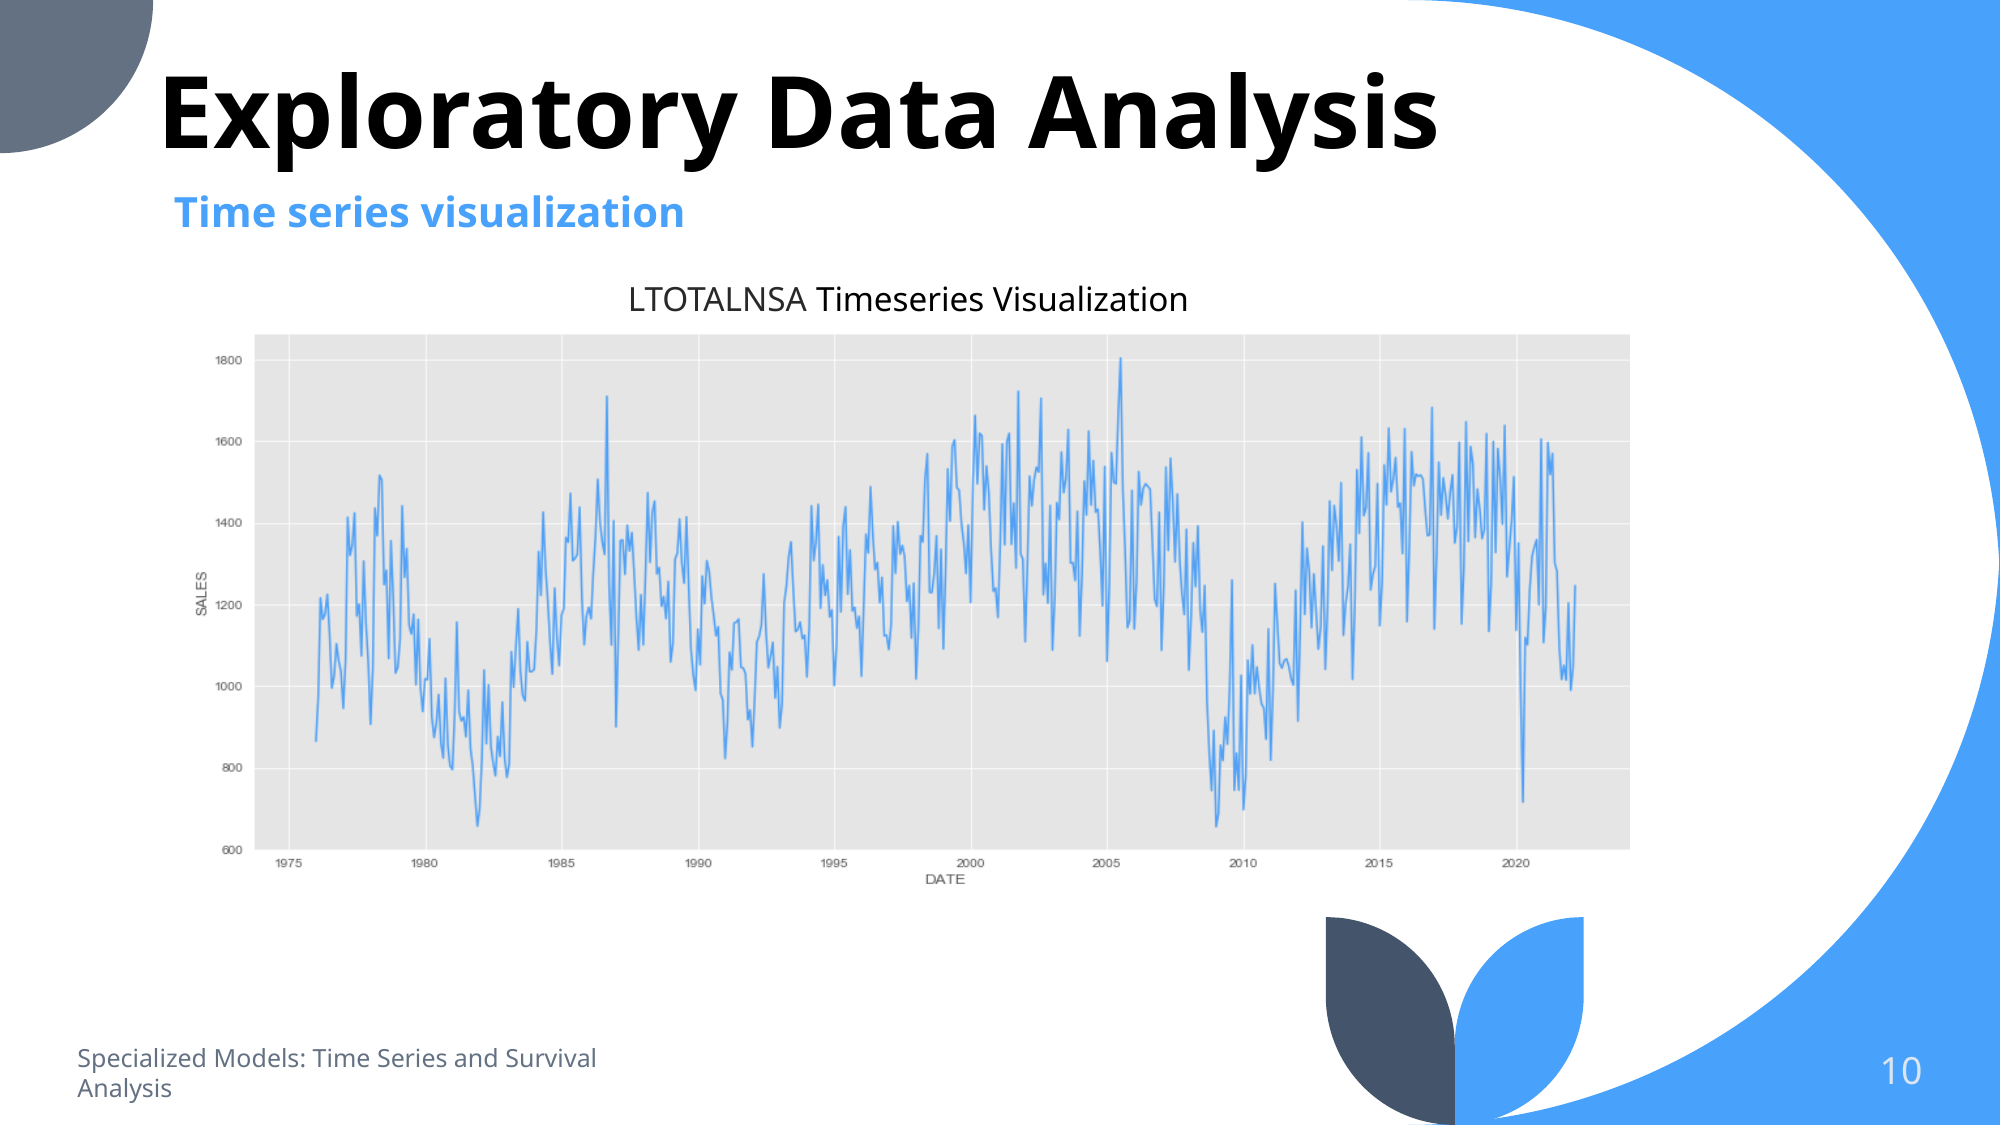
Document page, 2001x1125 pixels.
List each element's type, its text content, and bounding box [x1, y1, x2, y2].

text_box LTOTALNSA Timeseries Visualization [613, 270, 1454, 326]
slide_number Specialized Models: Time Series and Survival Analysis [62, 1042, 703, 1103]
text_box Time series visualization [159, 178, 1612, 243]
picture [186, 331, 1630, 890]
text_box Exploratory Data Analysis [142, 76, 1747, 179]
slide_number 10 [1665, 1042, 1938, 1103]
